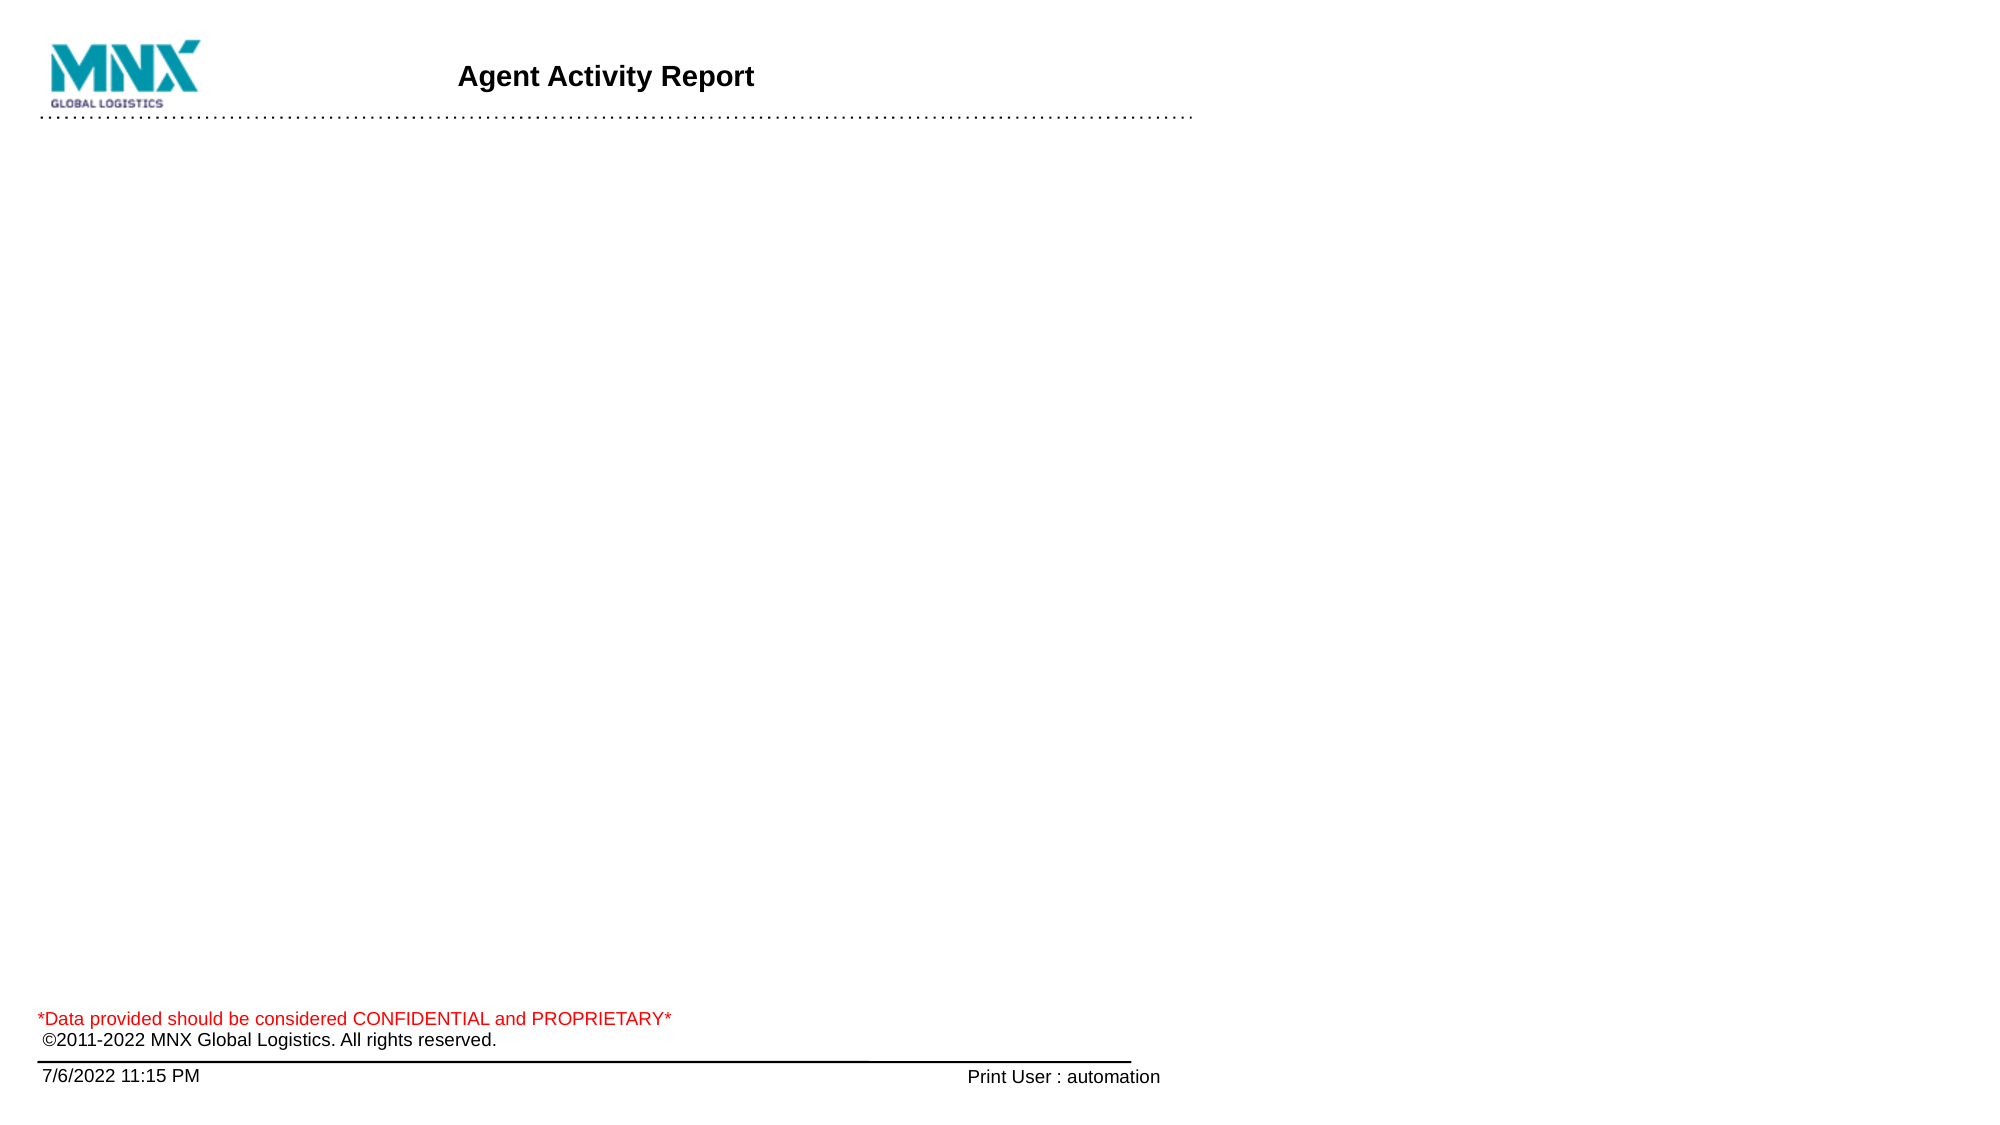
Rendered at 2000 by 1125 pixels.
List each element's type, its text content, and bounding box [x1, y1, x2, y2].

text_box ©2011-2022 MNX Global Logistics. All rights reserved. [37, 1027, 1051, 1049]
text_box Agent Activity Report [359, 53, 854, 96]
text_box Print User : automation [775, 1064, 1161, 1088]
text_box 7/6/2022 11:15 PM [42, 1063, 341, 1088]
picture [37, 37, 248, 110]
text_box *Data provided should be considered CONFIDENTIAL and PROPRIETARY* [37, 1006, 1051, 1027]
